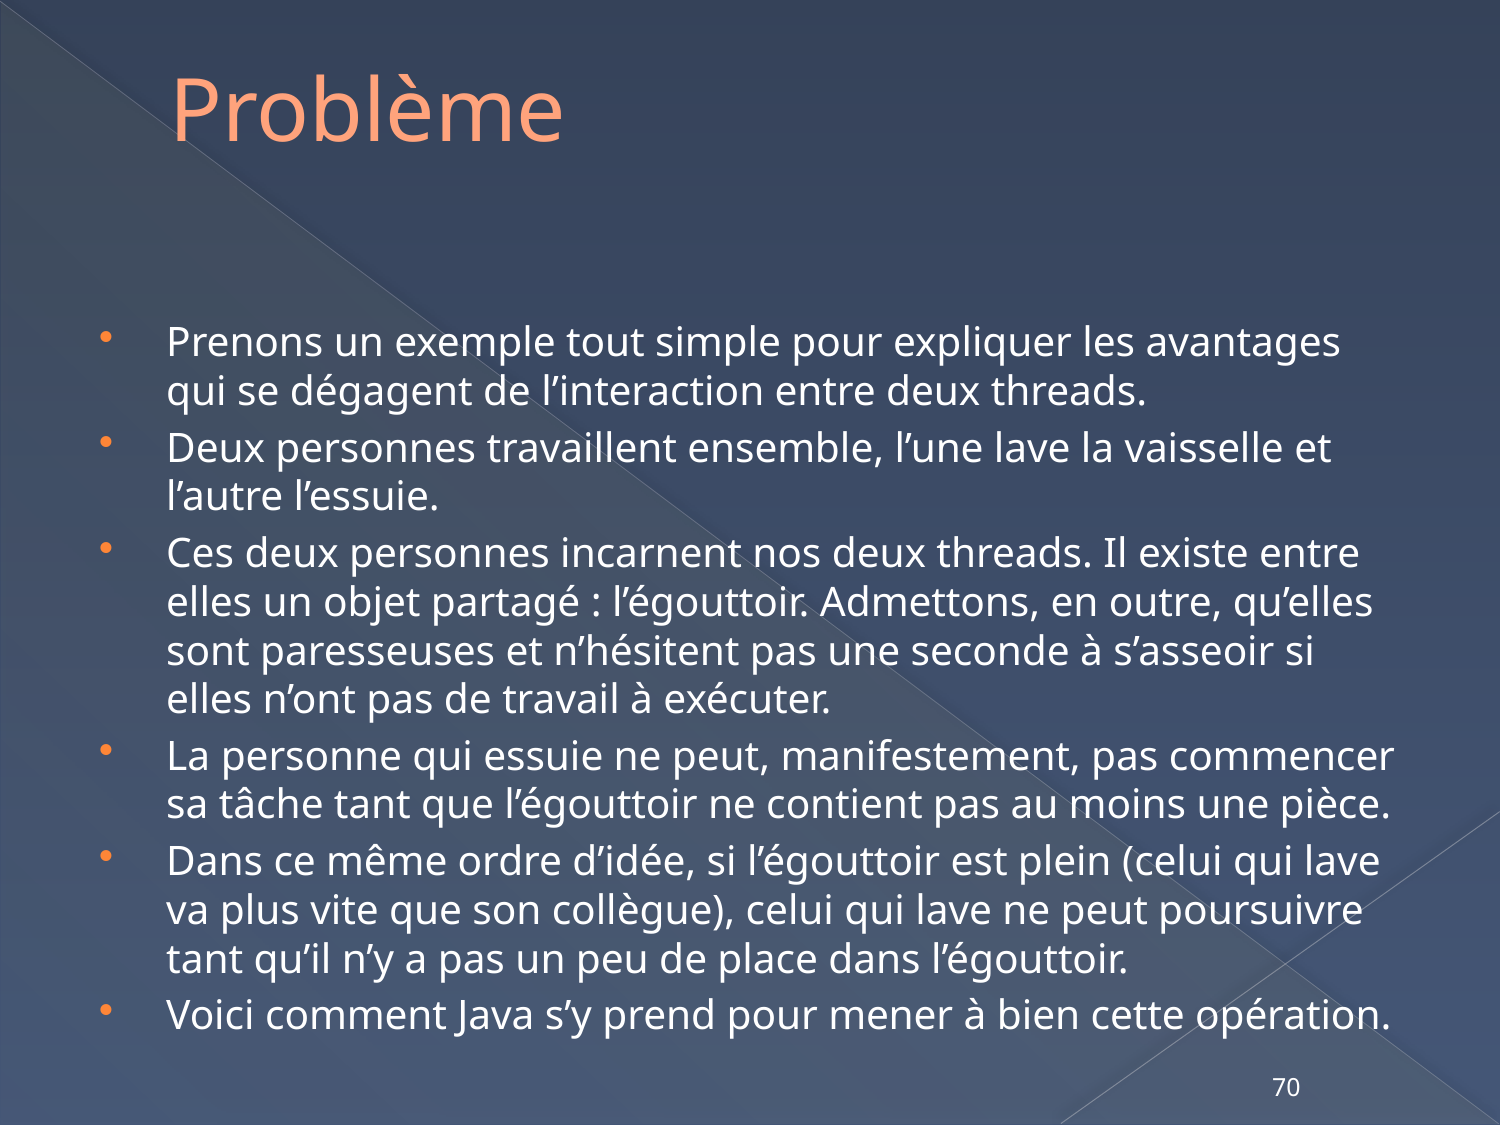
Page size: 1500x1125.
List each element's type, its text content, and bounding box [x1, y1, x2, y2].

slide_number 70 [1245, 1063, 1328, 1113]
list Prenons un exemple tout simple pour expliquer les avantages qui se dégagent de l’interaction entre deux threads. Deux personnes travaillent ensemble, l’une lave la vaisselle et l’autre l’essuie. Ces deux personnes incarnent nos deux threads. Il existe entre elles un objet partagé : l’égouttoir. Admettons, en outre, qu’elles sont paresseuses et n’hésitent pas une seconde à s’asseoir si elles n’ont pas de travail à exécuter. La personne qui essuie ne peut, manifestement, pas commencer sa tâche tant que l’égouttoir ne contient pas au moins une pièce. Dans ce même ordre d’idée, si l’égouttoir est plein (celui qui lave va plus vite que son collègue), celui qui lave ne peut poursuivre tant qu’il n’y a pas un peu de place dans l’égouttoir. Voici comment Java s’y prend pour mener à bien cette opération. [75, 308, 1425, 1059]
title Problème [75, 43, 1425, 274]
